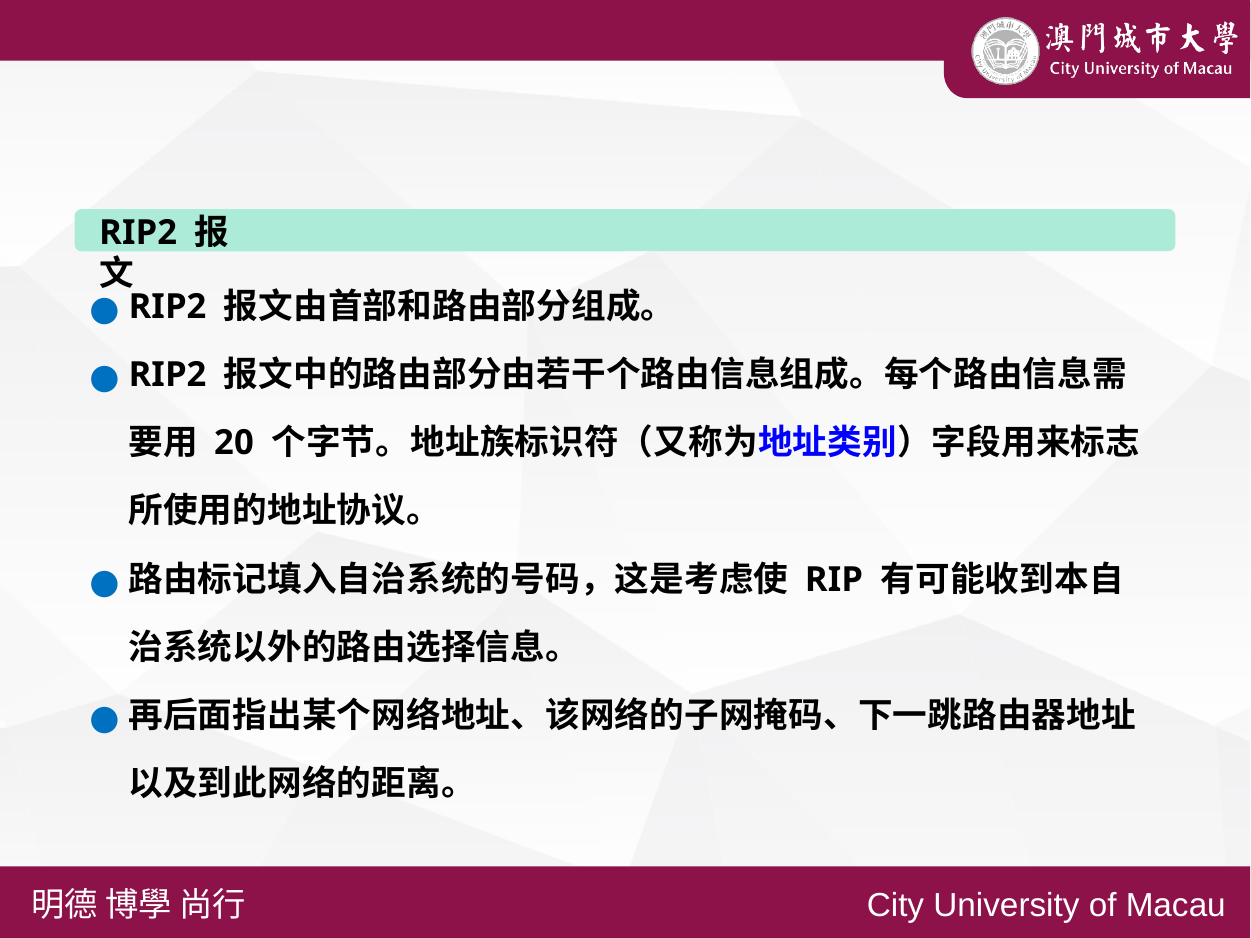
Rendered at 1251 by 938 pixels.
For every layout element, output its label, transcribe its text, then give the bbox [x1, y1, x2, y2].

picture [1048, 59, 1232, 80]
picture [0, 61, 1251, 866]
text_box RIP2 报文由首部和路由部分组成。 RIP2 报文中的路由部分由若干个路由信息组成。每个路由信息需要用 20 个字节。地址族标识符（又称为地址类别）字段用来标志所使用的地址协议。 路由标记填入自治系统的号码，这是考虑使 RIP 有可能收到本自治系统以外的路由选择信息。 再后面指出某个网络地址、该网络的子网掩码、下一跳路由器地址以及到此网络的距离。 [74, 249, 1172, 810]
picture [1043, 21, 1238, 55]
text_box [276, 209, 1176, 251]
picture [971, 17, 1040, 85]
text_box [74, 209, 84, 249]
text_box RIP2 报文 [84, 202, 276, 249]
